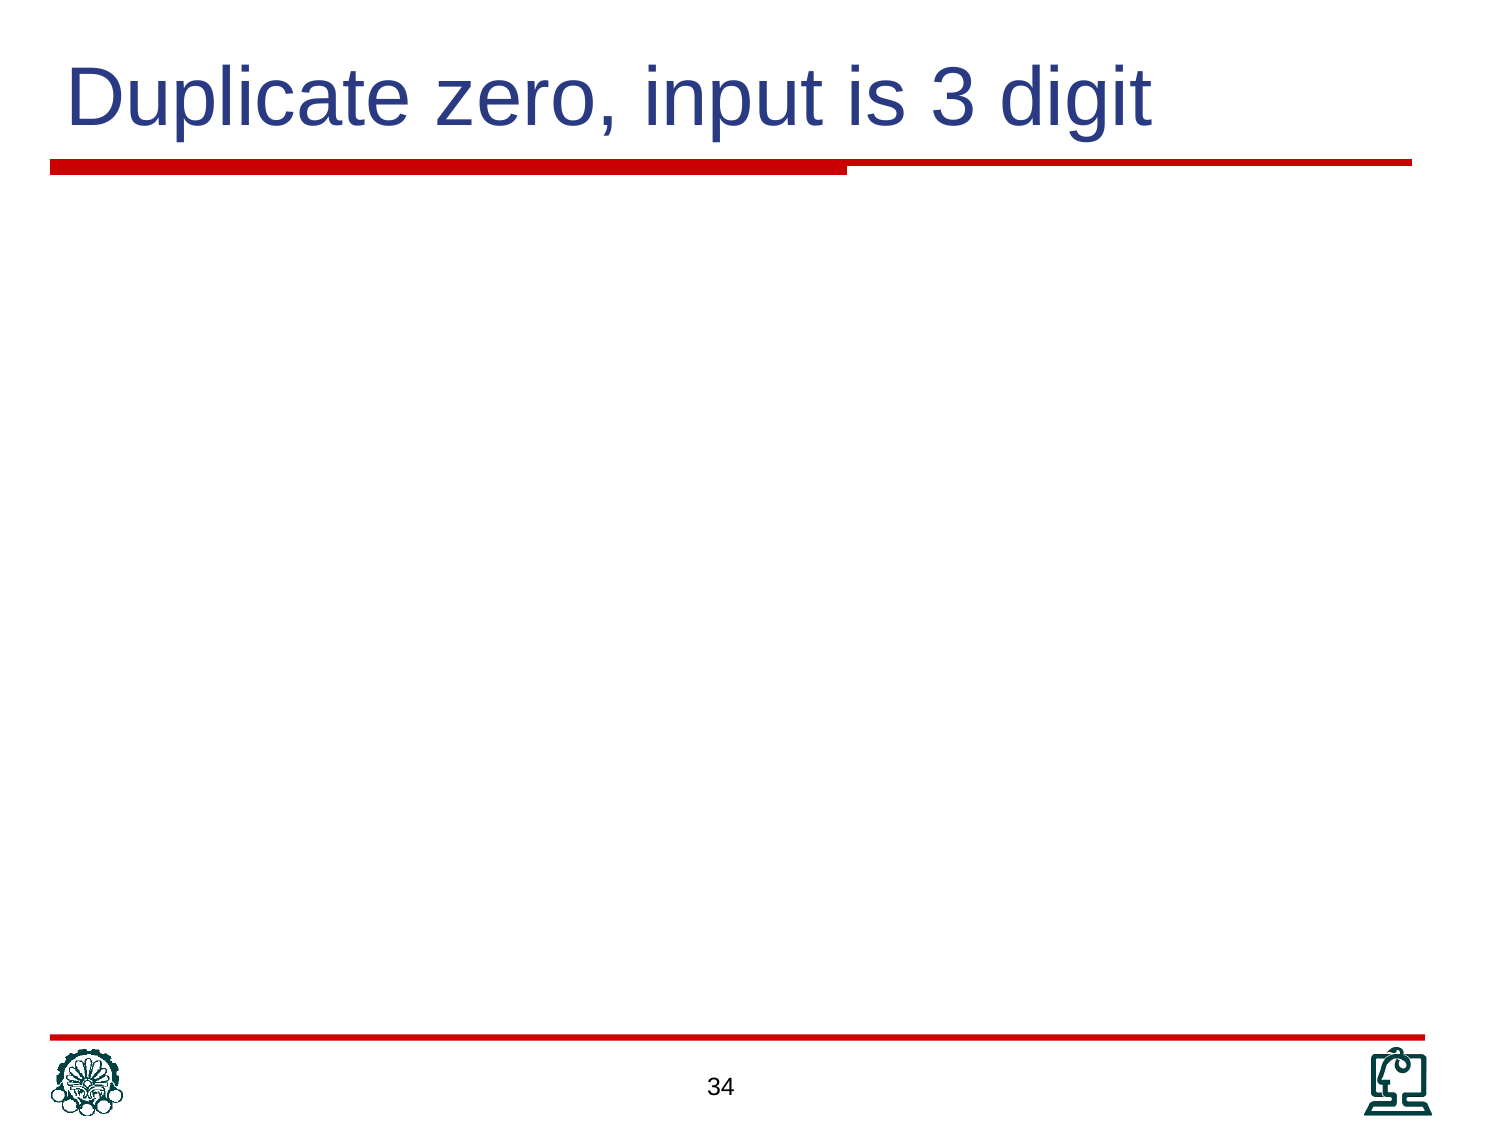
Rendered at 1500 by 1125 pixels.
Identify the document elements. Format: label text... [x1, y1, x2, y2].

picture [50, 1047, 125, 1118]
slide_number 34 [649, 1062, 751, 1103]
picture [1362, 1045, 1438, 1119]
title Duplicate zero, input is 3 digit [50, 24, 1475, 150]
